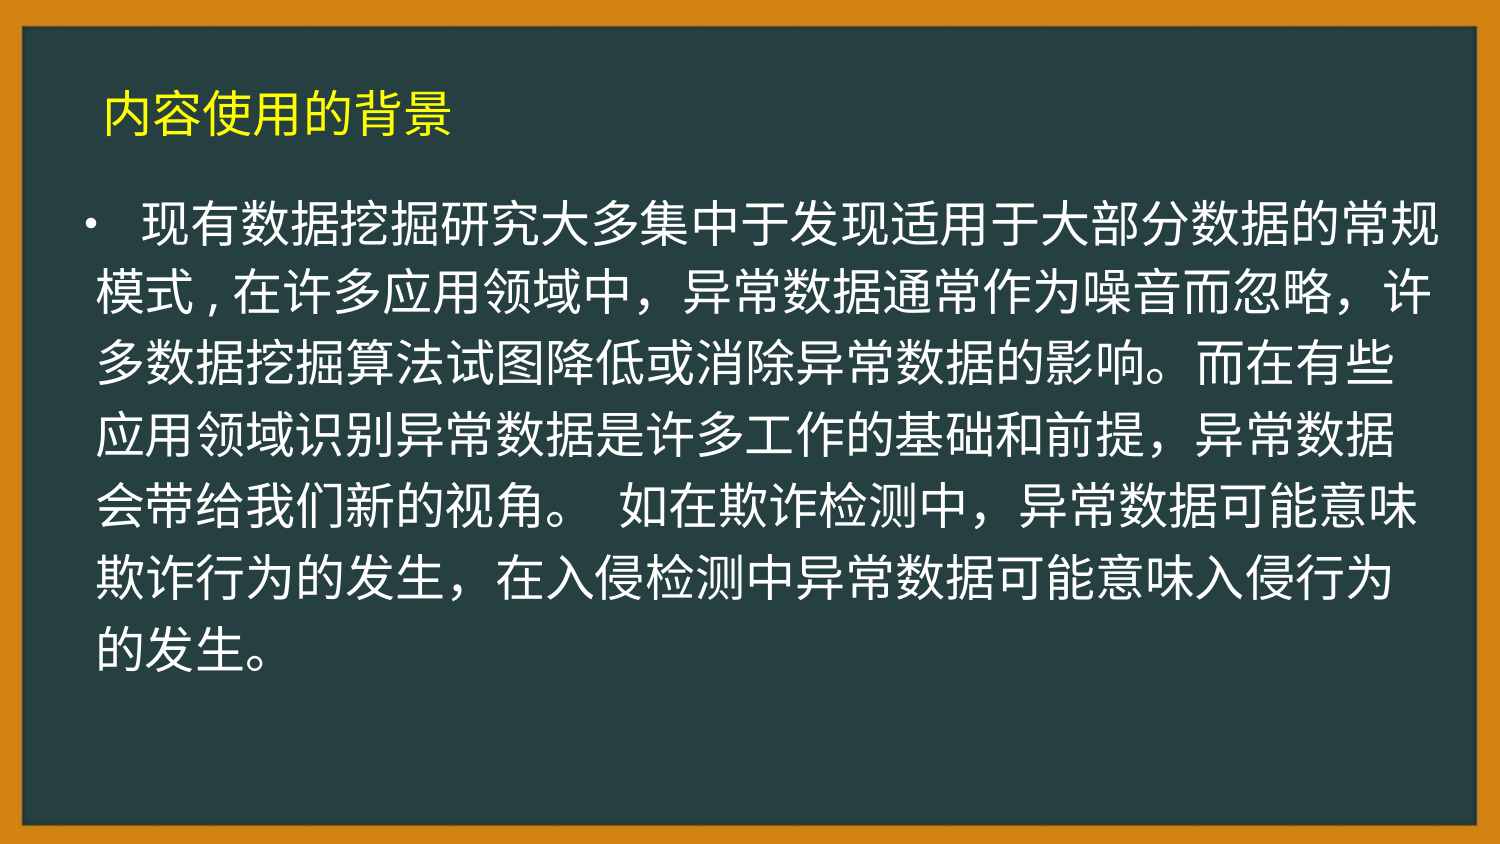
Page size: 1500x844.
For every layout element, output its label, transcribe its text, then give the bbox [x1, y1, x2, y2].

text_box 内容使用的背景 [102, 92, 479, 143]
text_box [0, 0, 1500, 844]
text_box • 现有数据挖掘研究大多集中于发现适用于大部分数据的常规 模式,在许多应用领域中，异常数据通常作为噪音而忽略，许 多数据挖掘算法试图降低或消除异常数据的影响。而在有些 应用领域识别异常数据是许多工作的基础和前提，异常数据 会带给我们新的视角。 如在欺诈检测中，异常数据可能意味 欺诈行为的发生，在入侵检测中异常数据可能意味入侵行为 的发生。 [66, 196, 1446, 679]
